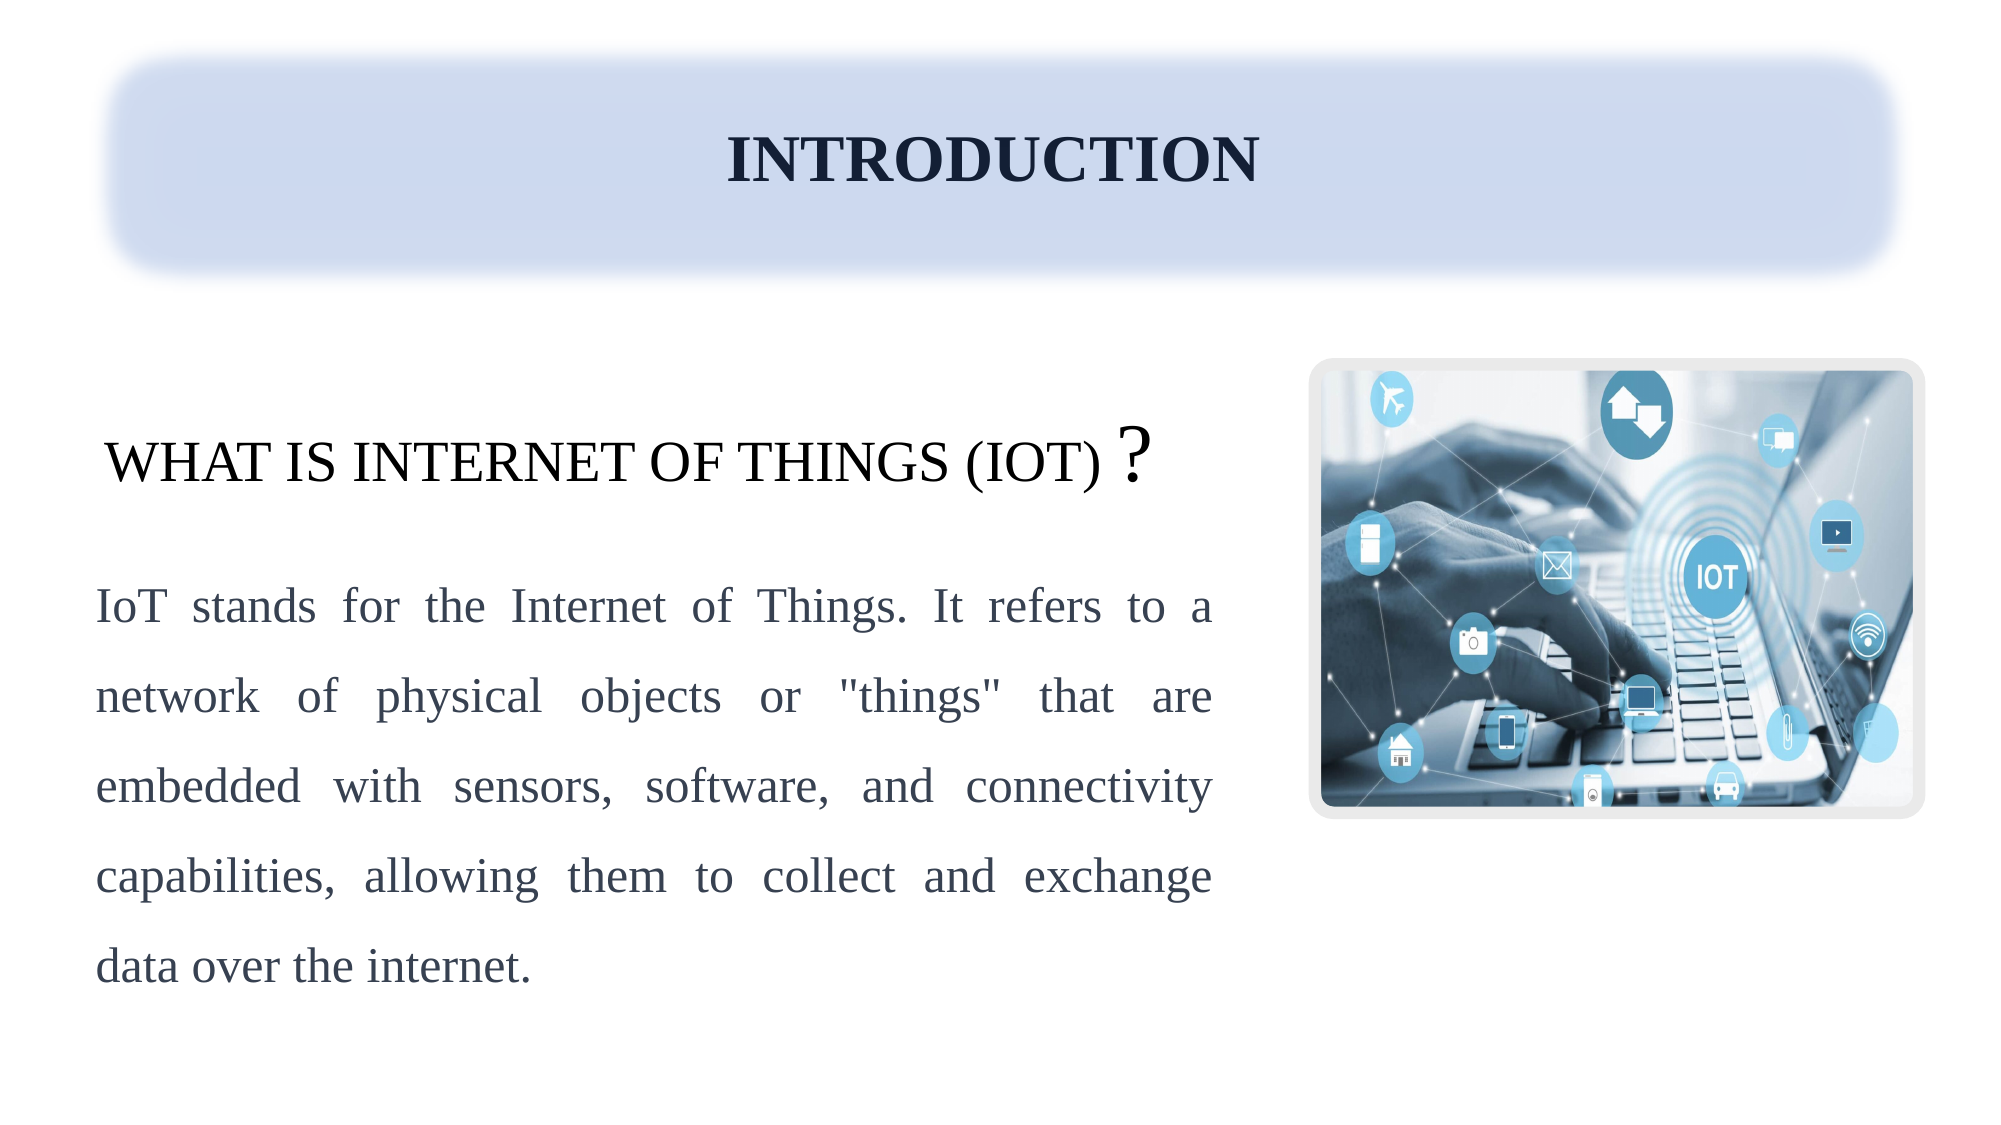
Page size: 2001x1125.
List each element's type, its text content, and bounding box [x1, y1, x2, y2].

picture [1314, 364, 1920, 813]
list IoT stands for the Internet of Things. It refers to a network of physical objects or "things" that are embedded with sensors, software, and connectivity capabilities, allowing them to collect and exchange data over the internet. [80, 534, 1230, 1048]
text_box The data of LDR reading, Angle of Servo motor, Voltage sensor reading, Current Sensor Reading, Power generated in Kilowatts(Kwh) were captured using Arduino serial monitor and Imported to Excel Using Tera Term software, for further analysis. [178, 128, 1825, 206]
text_box [188, 126, 1815, 202]
title WHAT IS INTERNET OF THINGS (IOT) ? [80, 384, 1178, 525]
